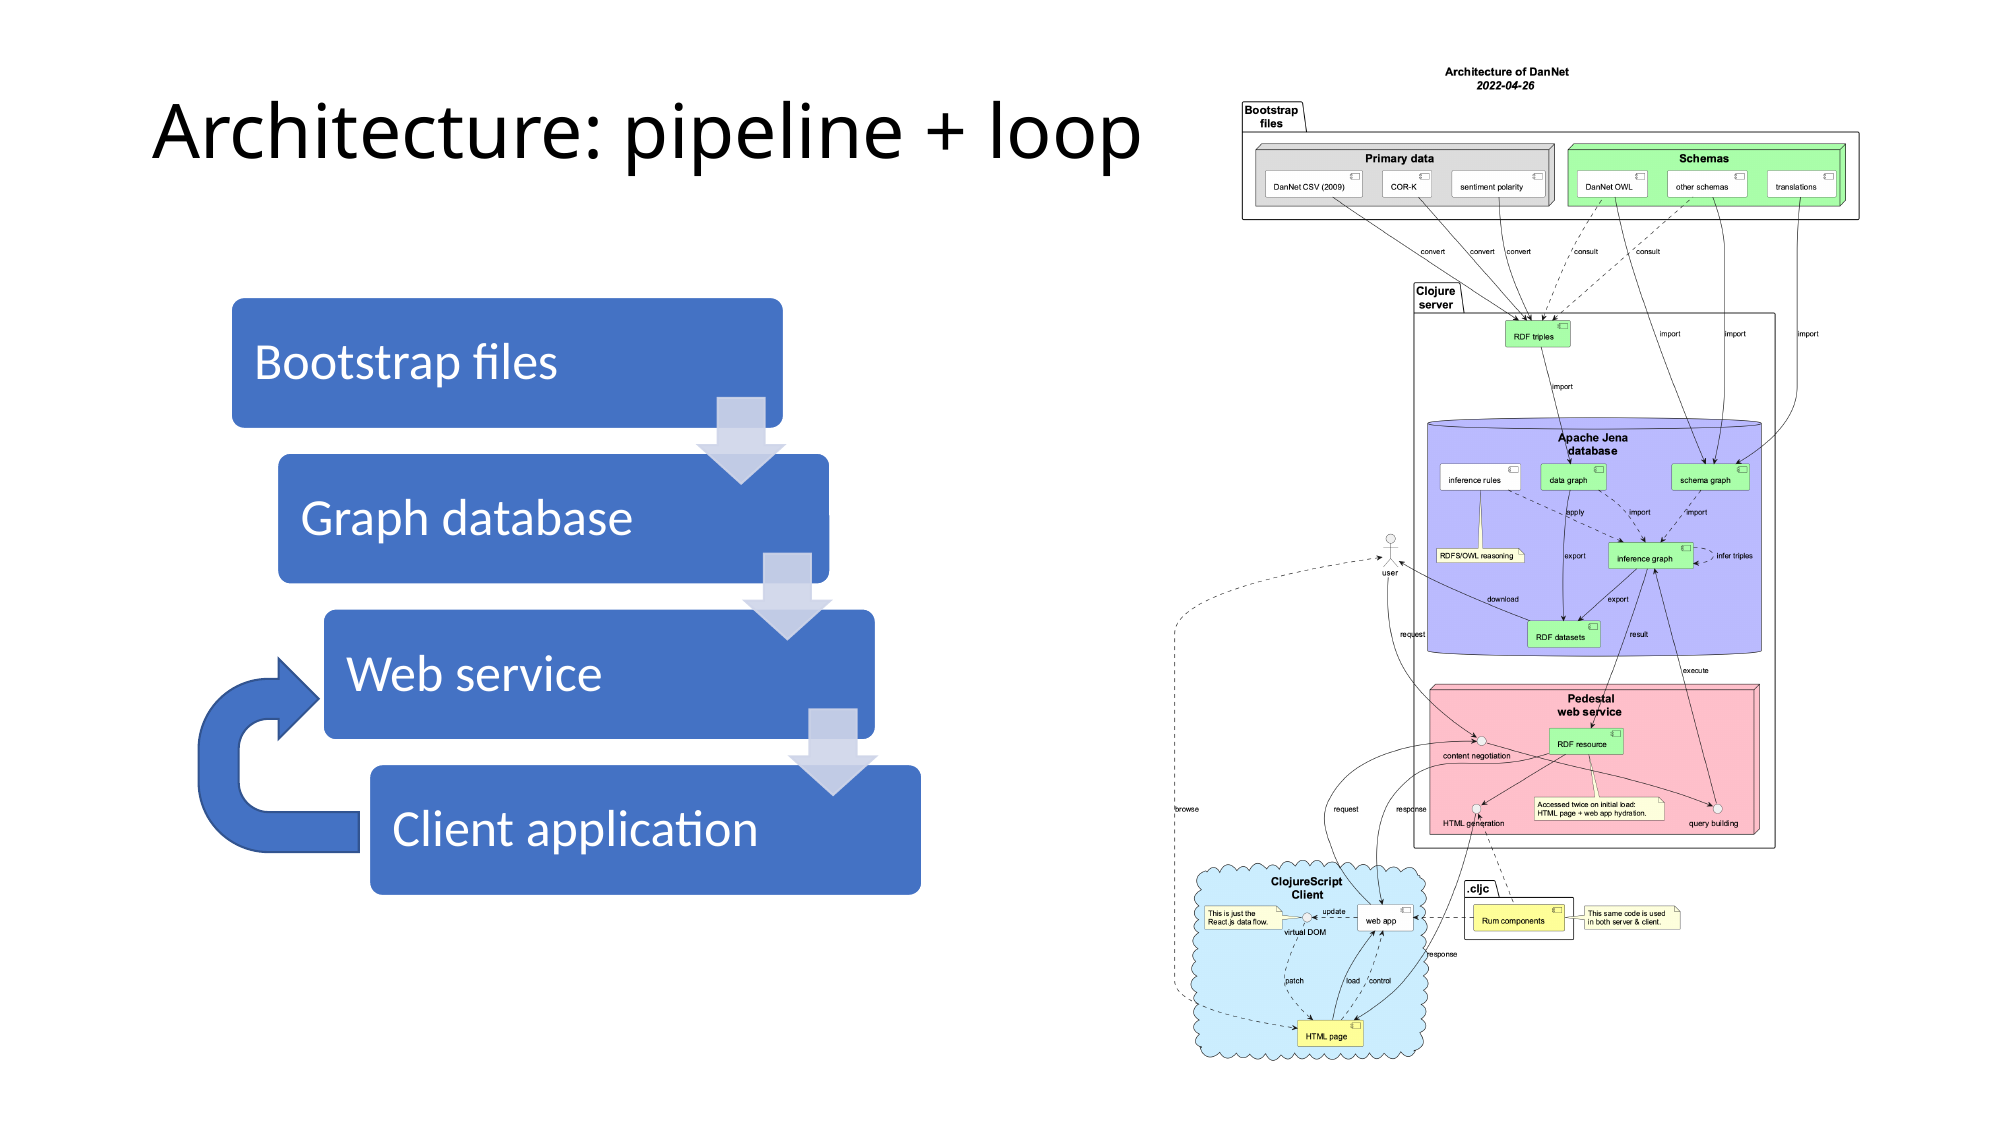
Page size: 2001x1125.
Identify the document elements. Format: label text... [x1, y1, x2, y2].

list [1171, 59, 1863, 1066]
text_box [197, 689, 230, 842]
title Architecture: pipeline + loop [137, 59, 1171, 209]
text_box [230, 297, 923, 896]
